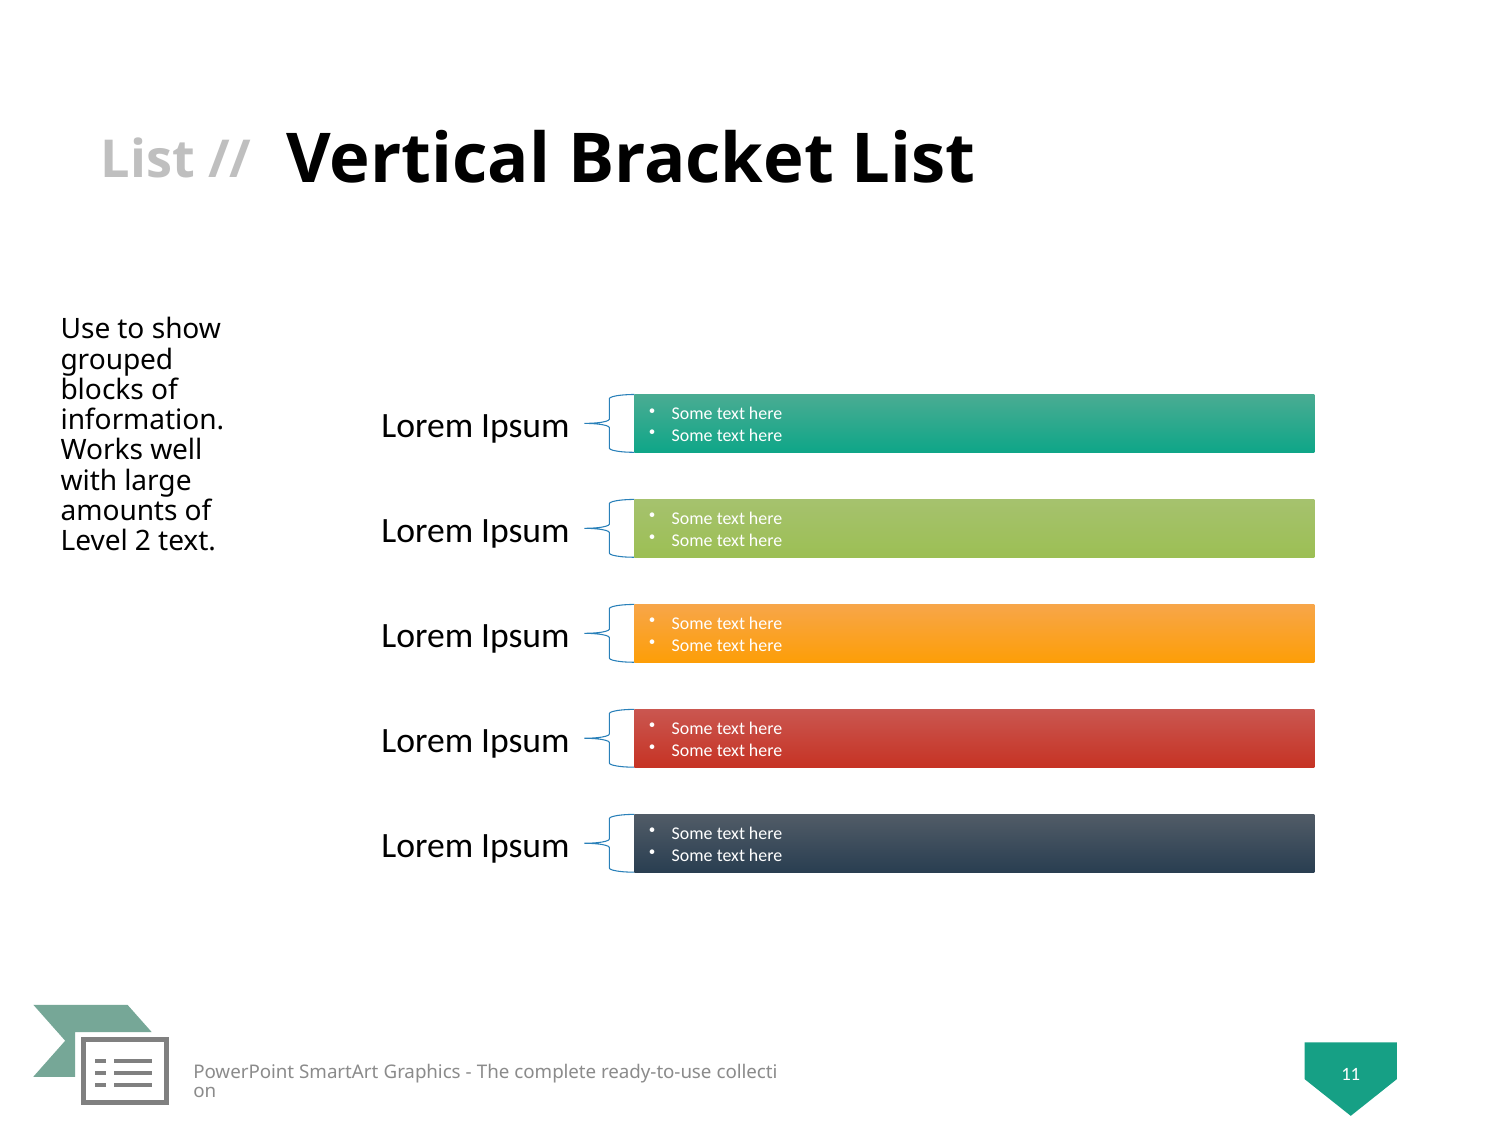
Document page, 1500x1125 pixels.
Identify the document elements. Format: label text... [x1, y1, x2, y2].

slide_number 11 [1304, 1042, 1397, 1103]
list Use to show grouped blocks of information. Works well with large amounts of Level 2 text. [45, 307, 271, 960]
title Vertical Bracket List [271, 52, 1397, 270]
footer PowerPoint SmartArt Graphics - The complete ready-to-use collection [178, 1042, 798, 1103]
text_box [334, 370, 1335, 896]
